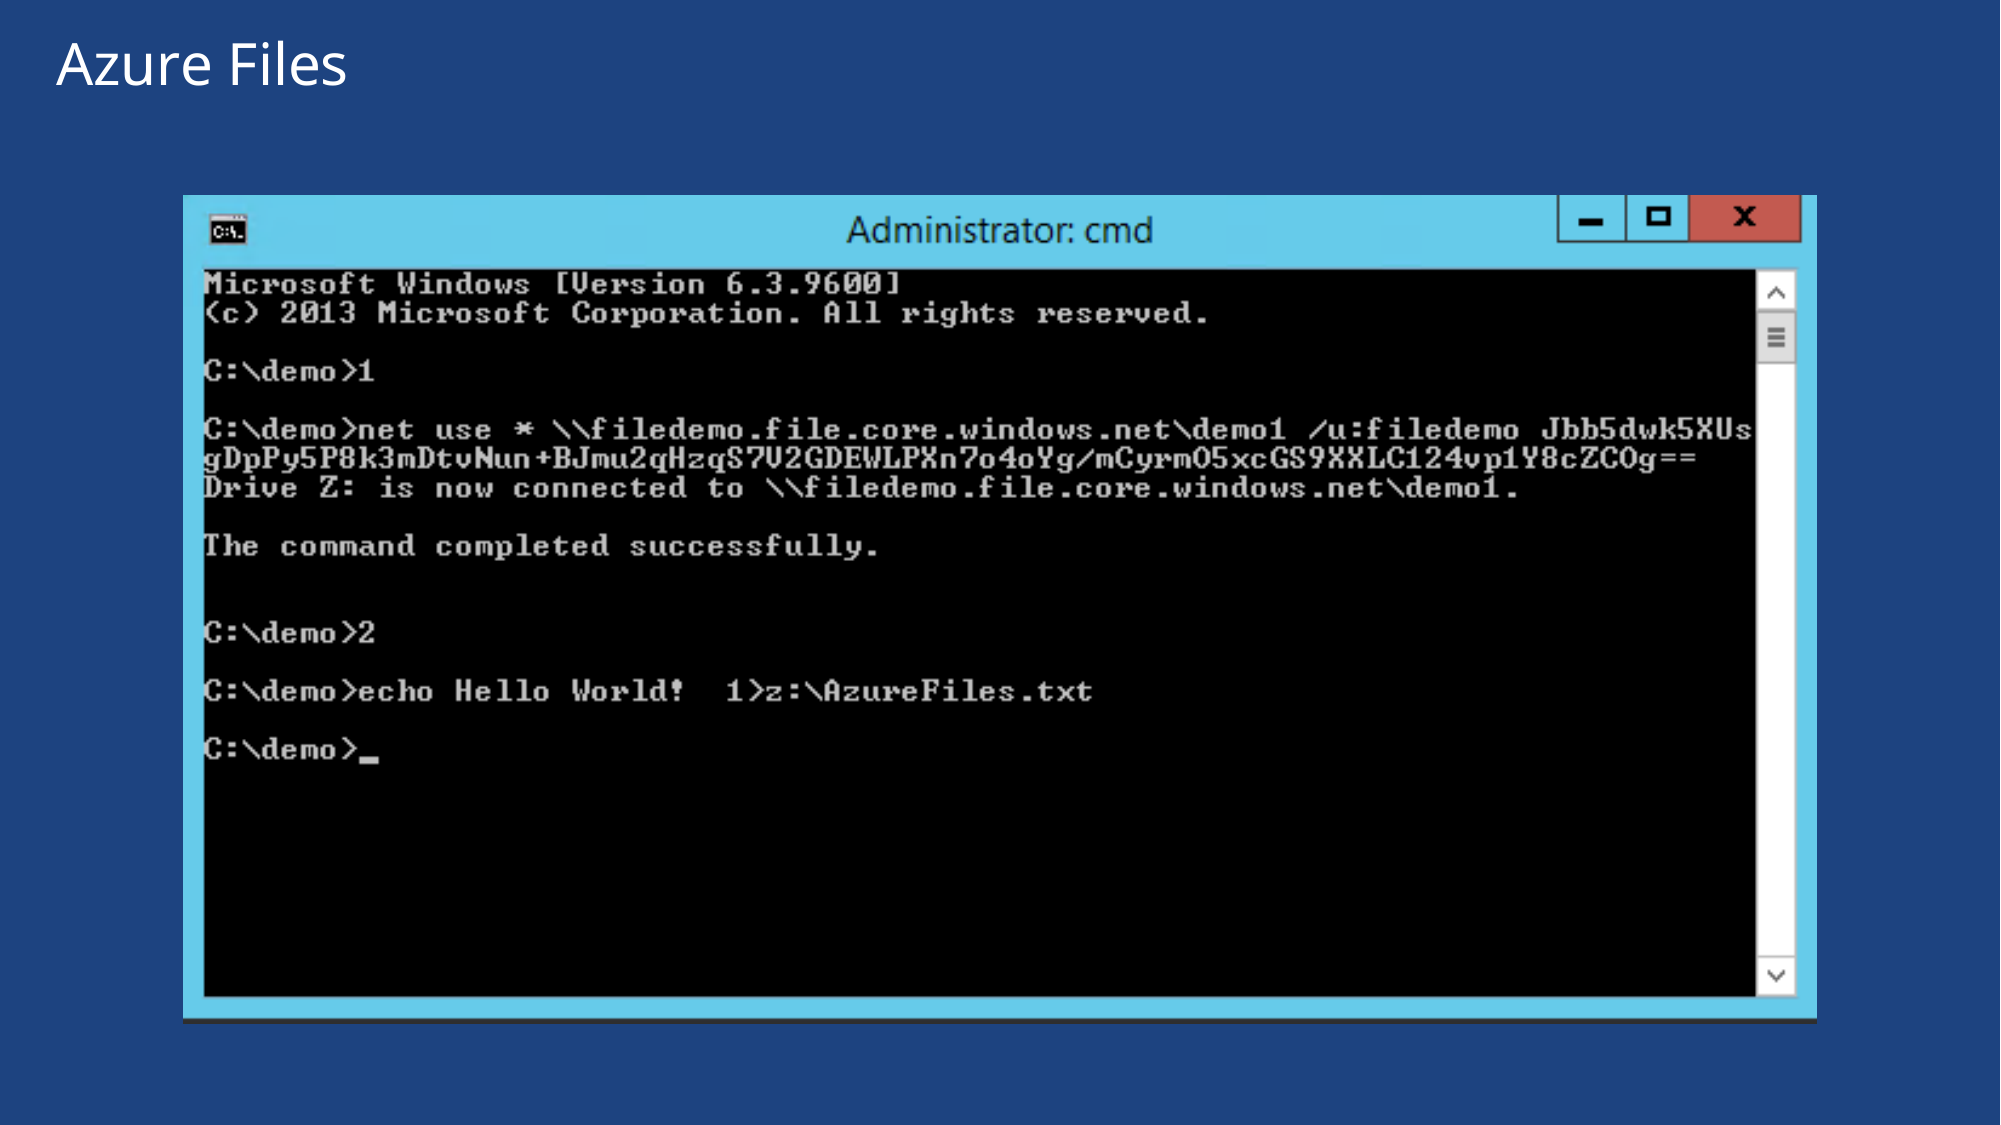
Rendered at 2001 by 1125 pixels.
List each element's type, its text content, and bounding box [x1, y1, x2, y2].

picture [183, 195, 1817, 1025]
title Azure Files [0, 0, 2000, 134]
